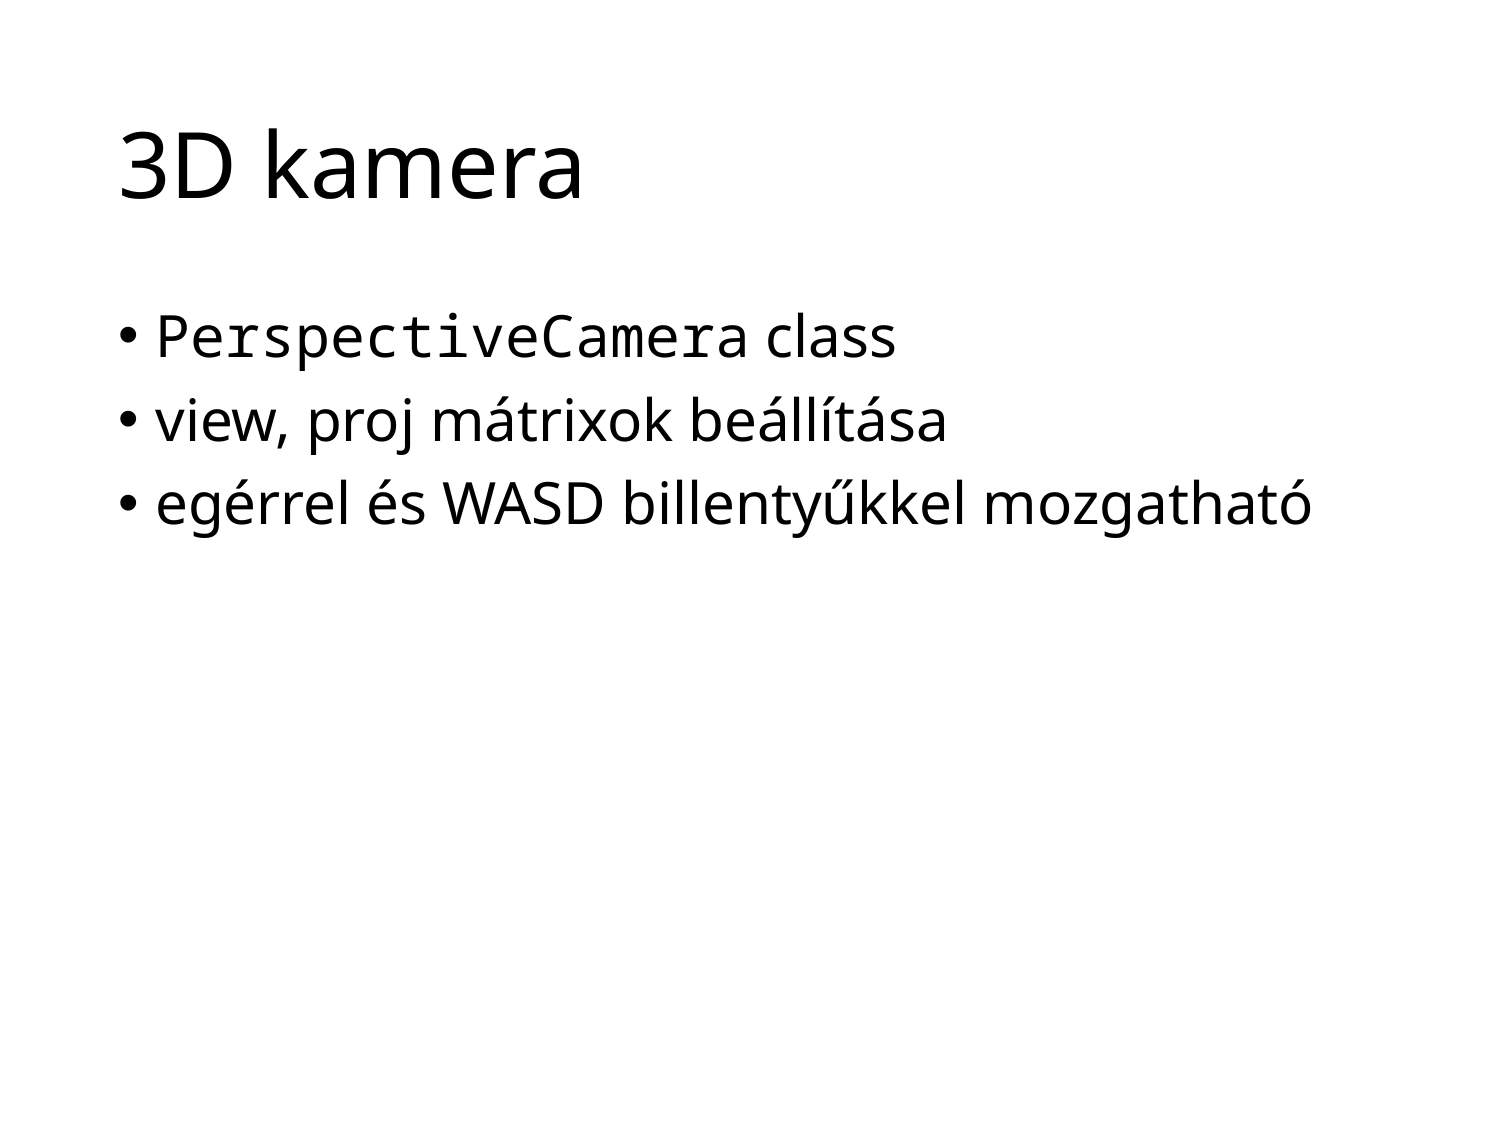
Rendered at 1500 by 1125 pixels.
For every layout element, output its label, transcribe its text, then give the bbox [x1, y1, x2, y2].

title 3D kamera [103, 59, 1397, 278]
list PerspectiveCamera class view, proj mátrixok beállítása egérrel és WASD billentyűkkel mozgatható [103, 299, 1397, 1114]
